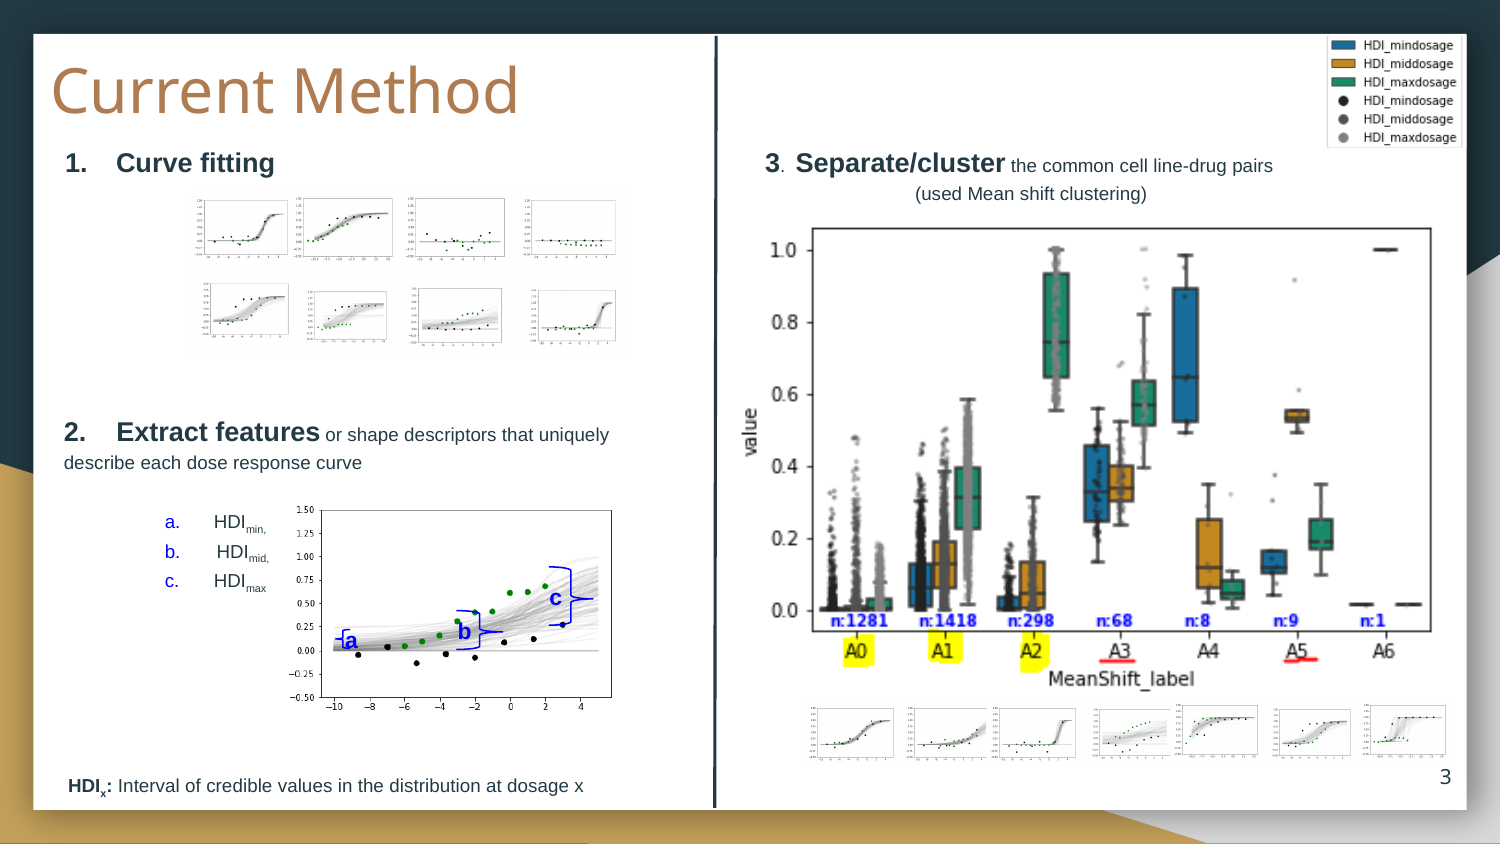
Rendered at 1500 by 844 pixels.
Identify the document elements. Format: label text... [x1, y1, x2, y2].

picture [719, 204, 1456, 765]
text_box 3. Separate/cluster the common cell line-drug pairs (used Mean shift clustering) [749, 125, 1347, 202]
picture [191, 188, 626, 356]
text_box HDIx: Interval of credible values in the distribution at dosage x [53, 787, 619, 801]
text_box 2. Extract features or shape descriptors that uniquely describe each dose response curve HDImin, HDImid, HDImax [48, 394, 680, 787]
slide_number 3 [1376, 745, 1467, 810]
picture [1325, 35, 1467, 149]
picture [286, 503, 619, 714]
list Curve fitting [26, 125, 709, 398]
title Current Method [35, 35, 703, 125]
